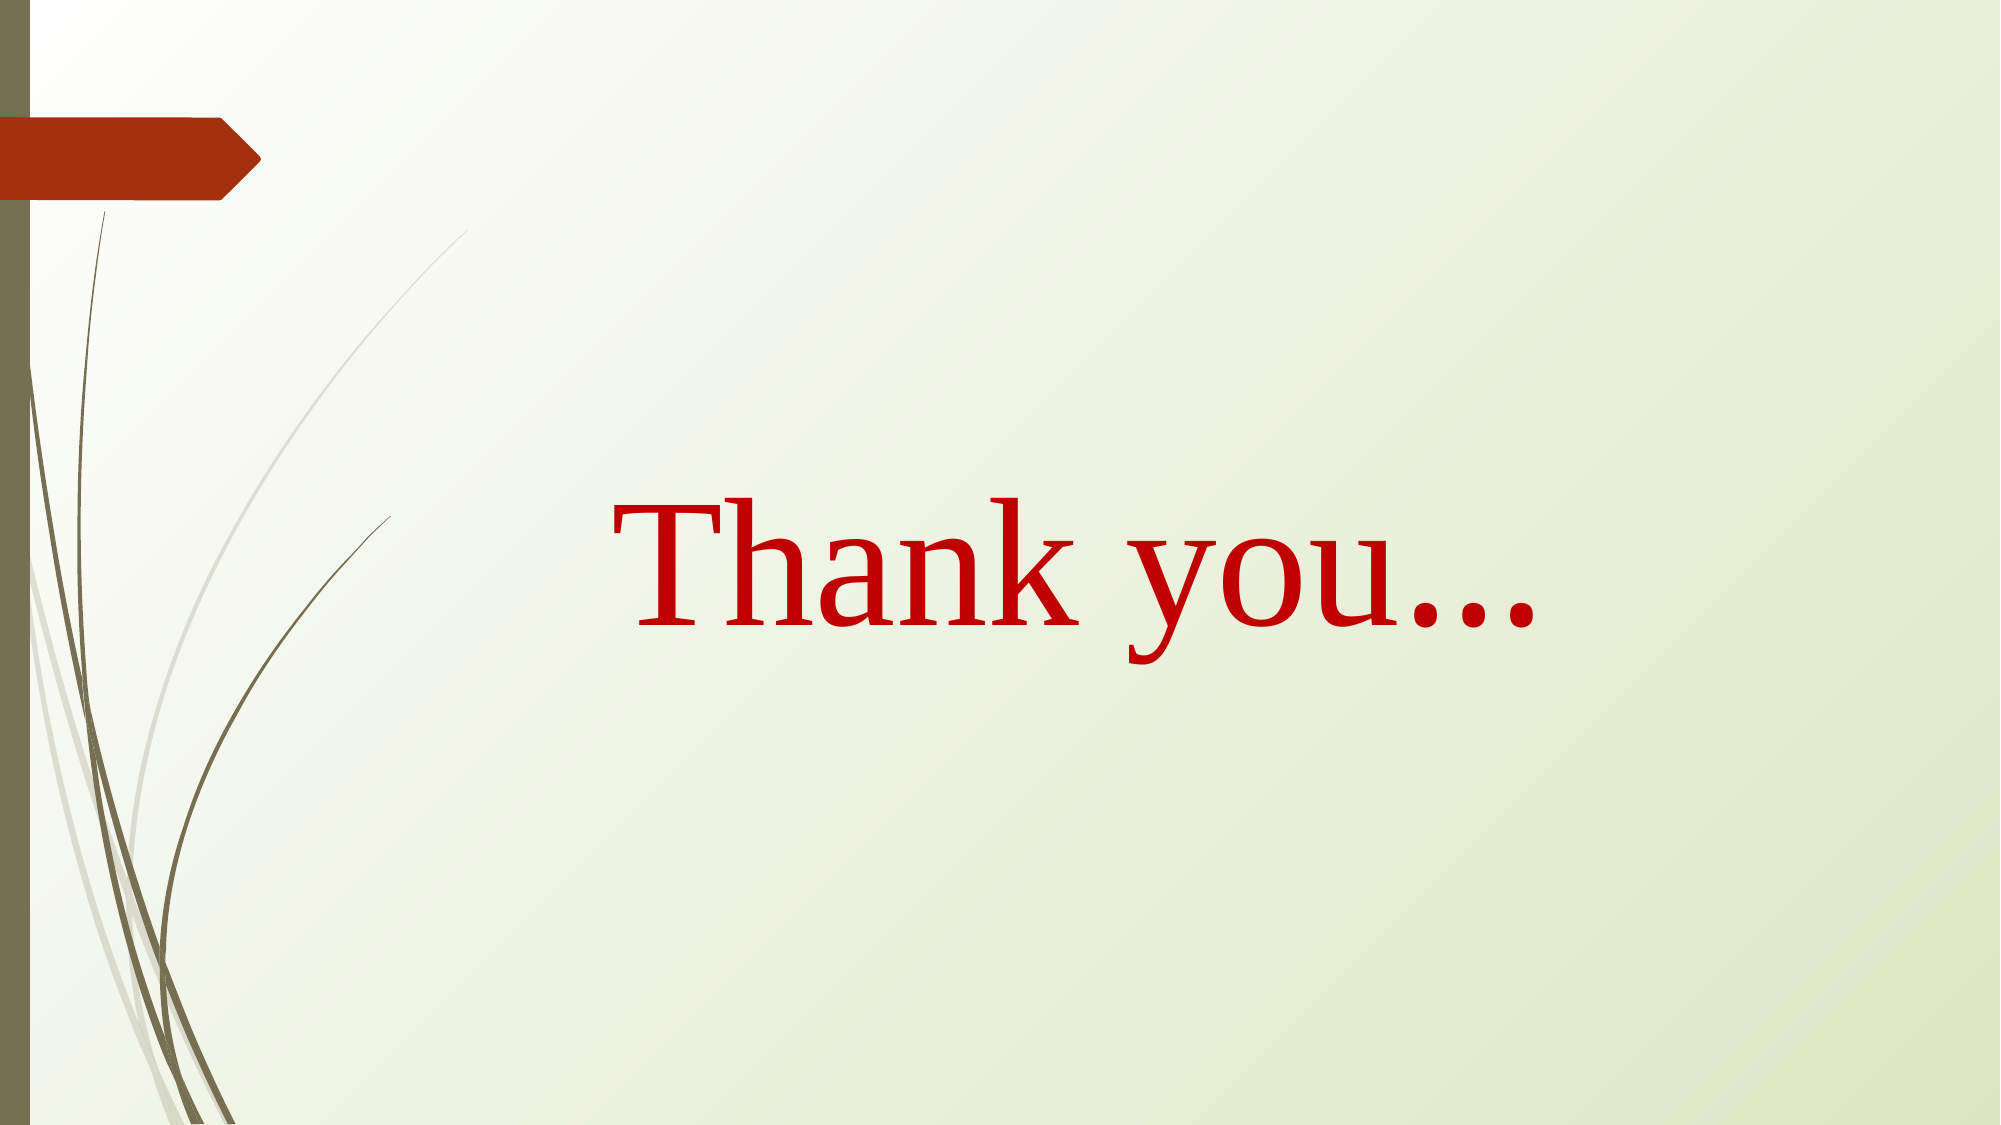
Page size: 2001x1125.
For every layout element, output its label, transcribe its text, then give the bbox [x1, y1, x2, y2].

list Thank you… [268, 232, 1732, 853]
